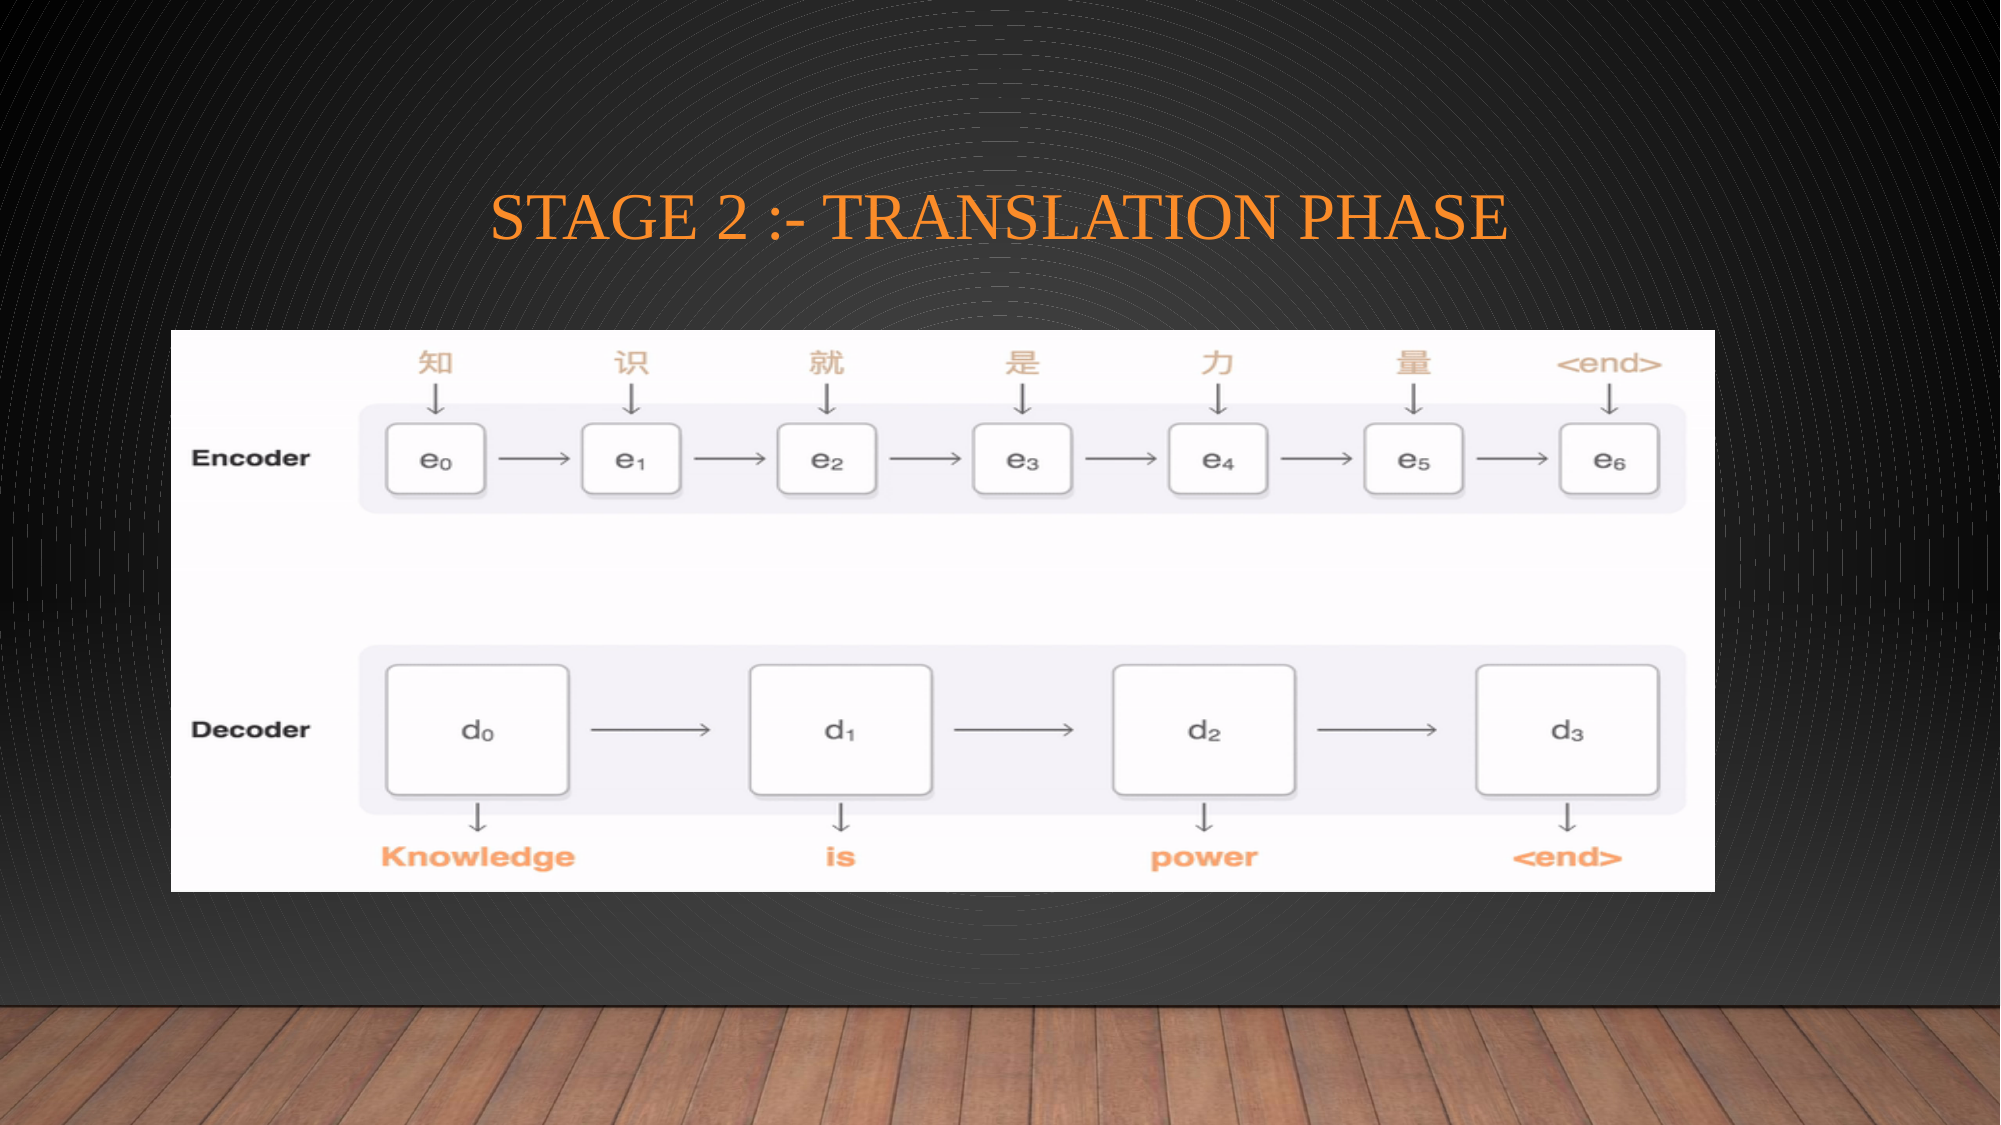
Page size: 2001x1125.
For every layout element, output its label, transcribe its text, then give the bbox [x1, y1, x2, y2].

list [171, 330, 1716, 892]
title Stage 2 :- Translation PHase [238, 131, 1763, 305]
picture [0, 1005, 2000, 1125]
